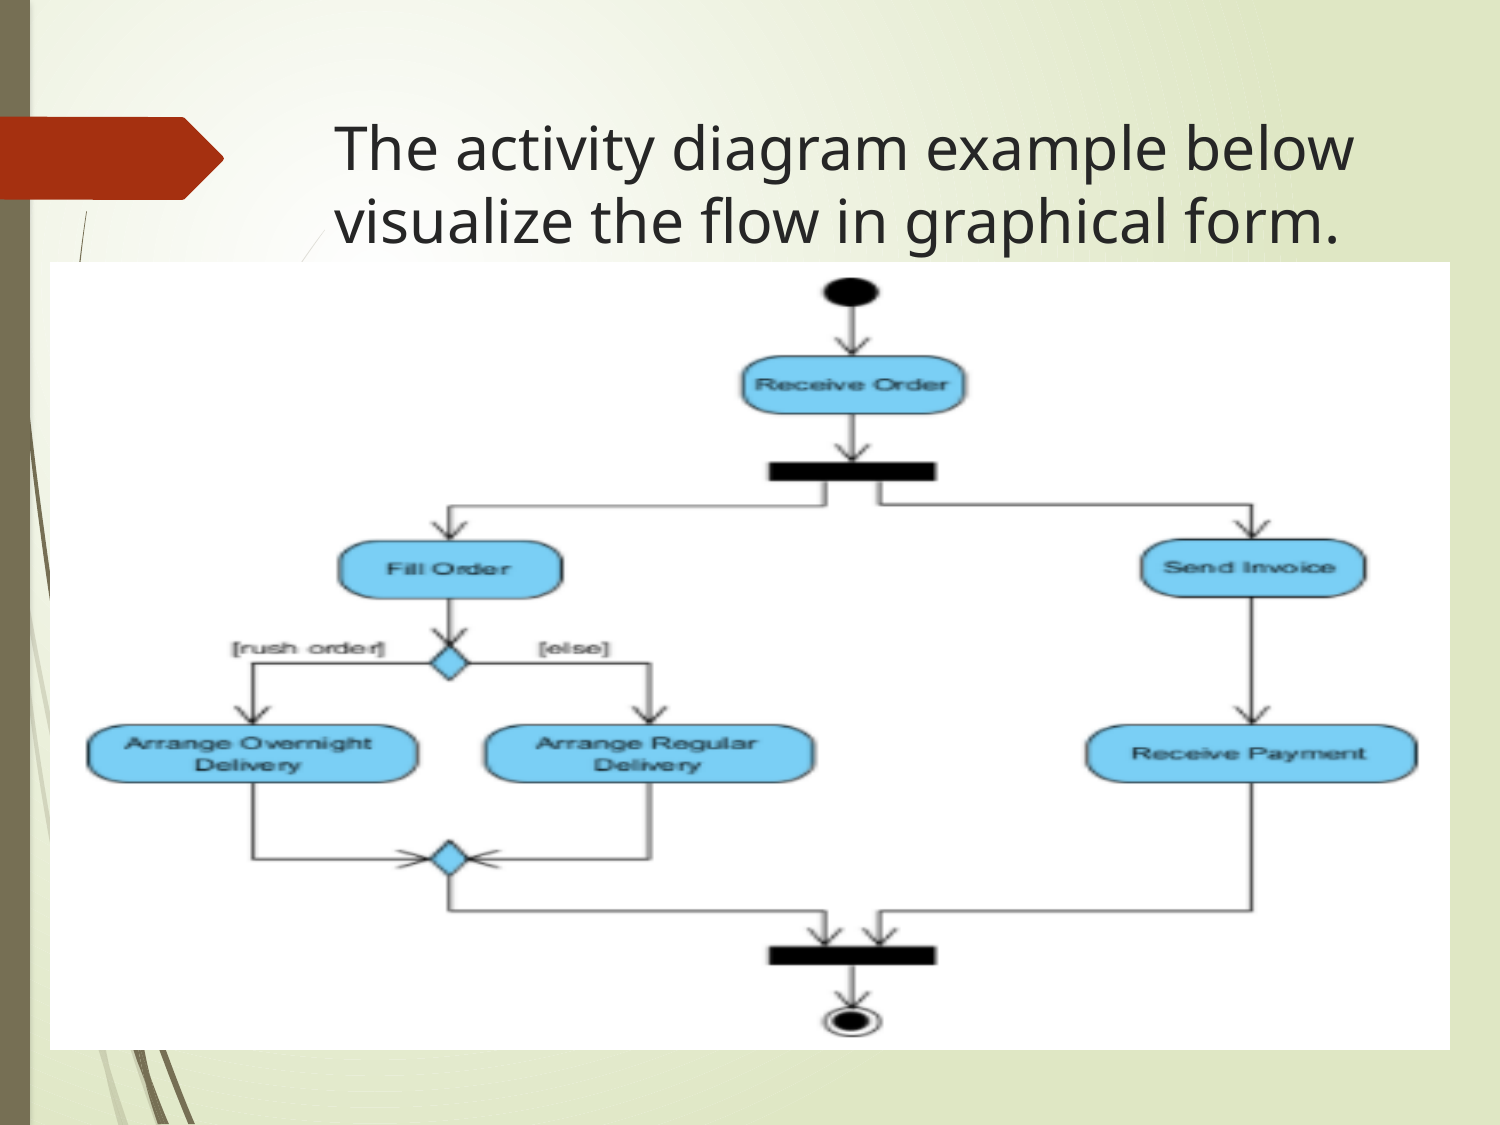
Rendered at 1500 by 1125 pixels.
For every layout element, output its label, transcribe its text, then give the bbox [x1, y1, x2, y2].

picture [49, 262, 1451, 1051]
title The activity diagram example below visualize the flow in graphical form. [319, 102, 1400, 261]
